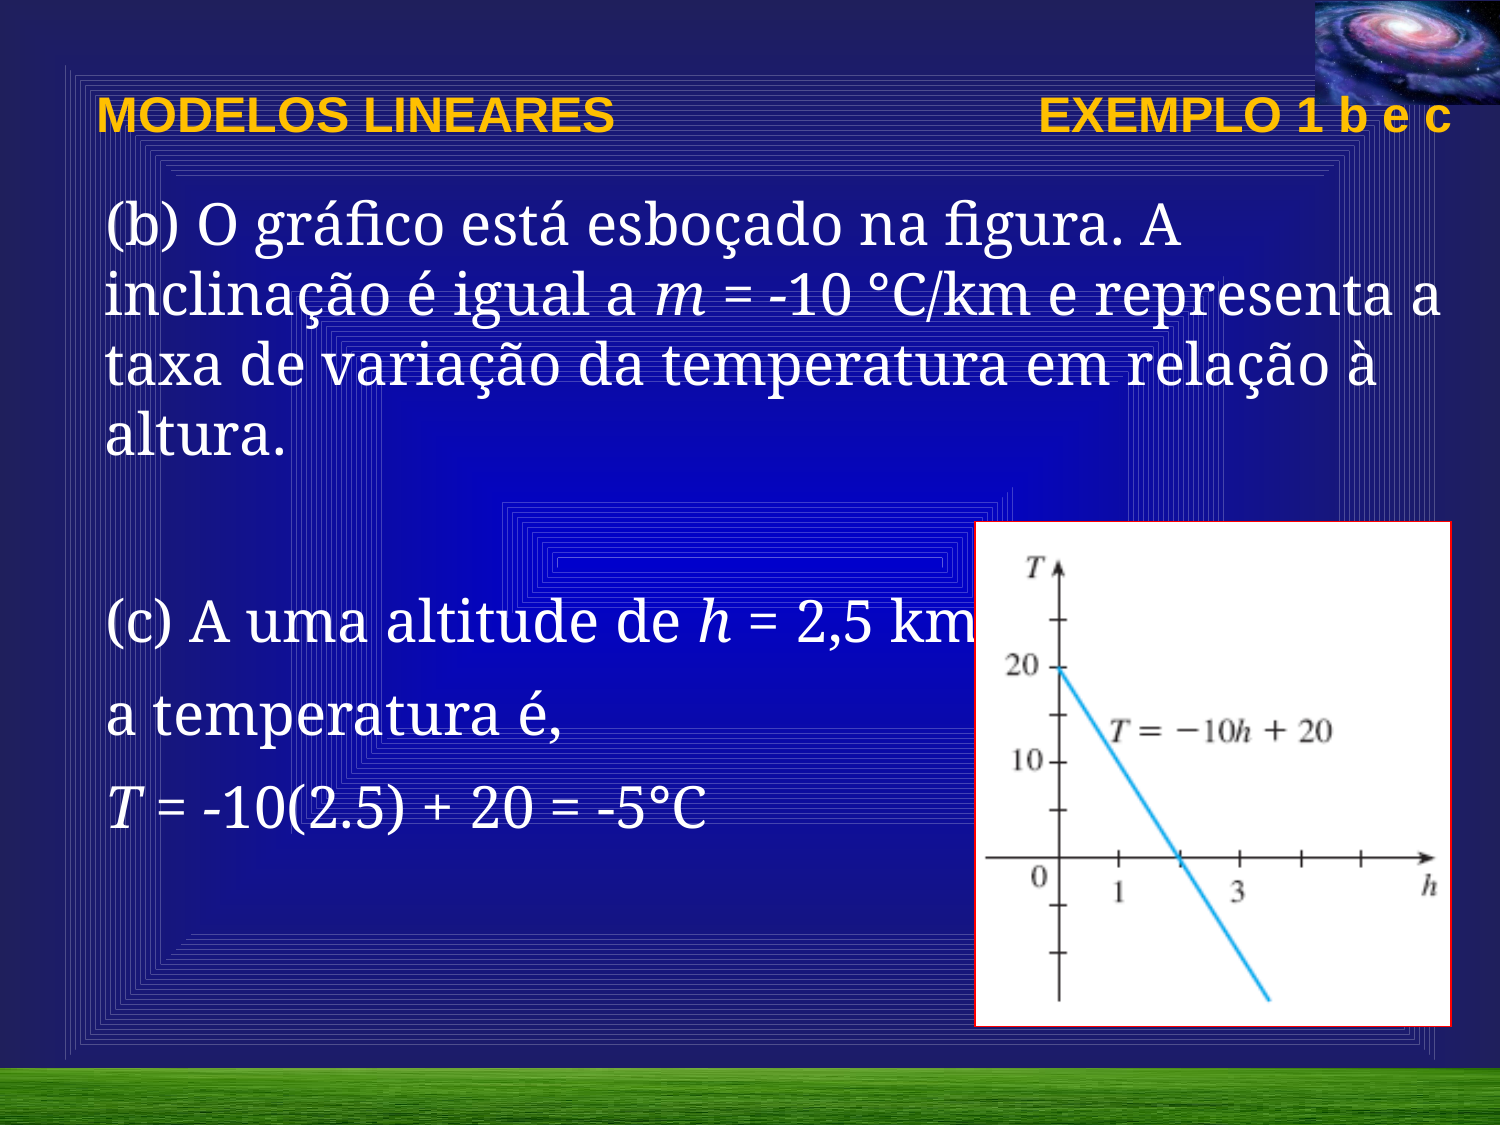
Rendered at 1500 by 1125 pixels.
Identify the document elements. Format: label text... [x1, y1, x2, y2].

picture [1315, 1, 1500, 105]
text_box MODELOS LINEARES EXEMPLO 1 b e c [82, 63, 1474, 150]
picture [975, 522, 1451, 1026]
picture [0, 1068, 1500, 1125]
list (b) O gráfico está esboçado na figura. A inclinação é igual a m = -10 °C/km e representa a taxa de variação da temperatura em relação à altura. (c) A uma altitude de h = 2,5 km, a temperatura é, T = -10(2.5) + 20 = -5°C [89, 179, 1461, 1023]
